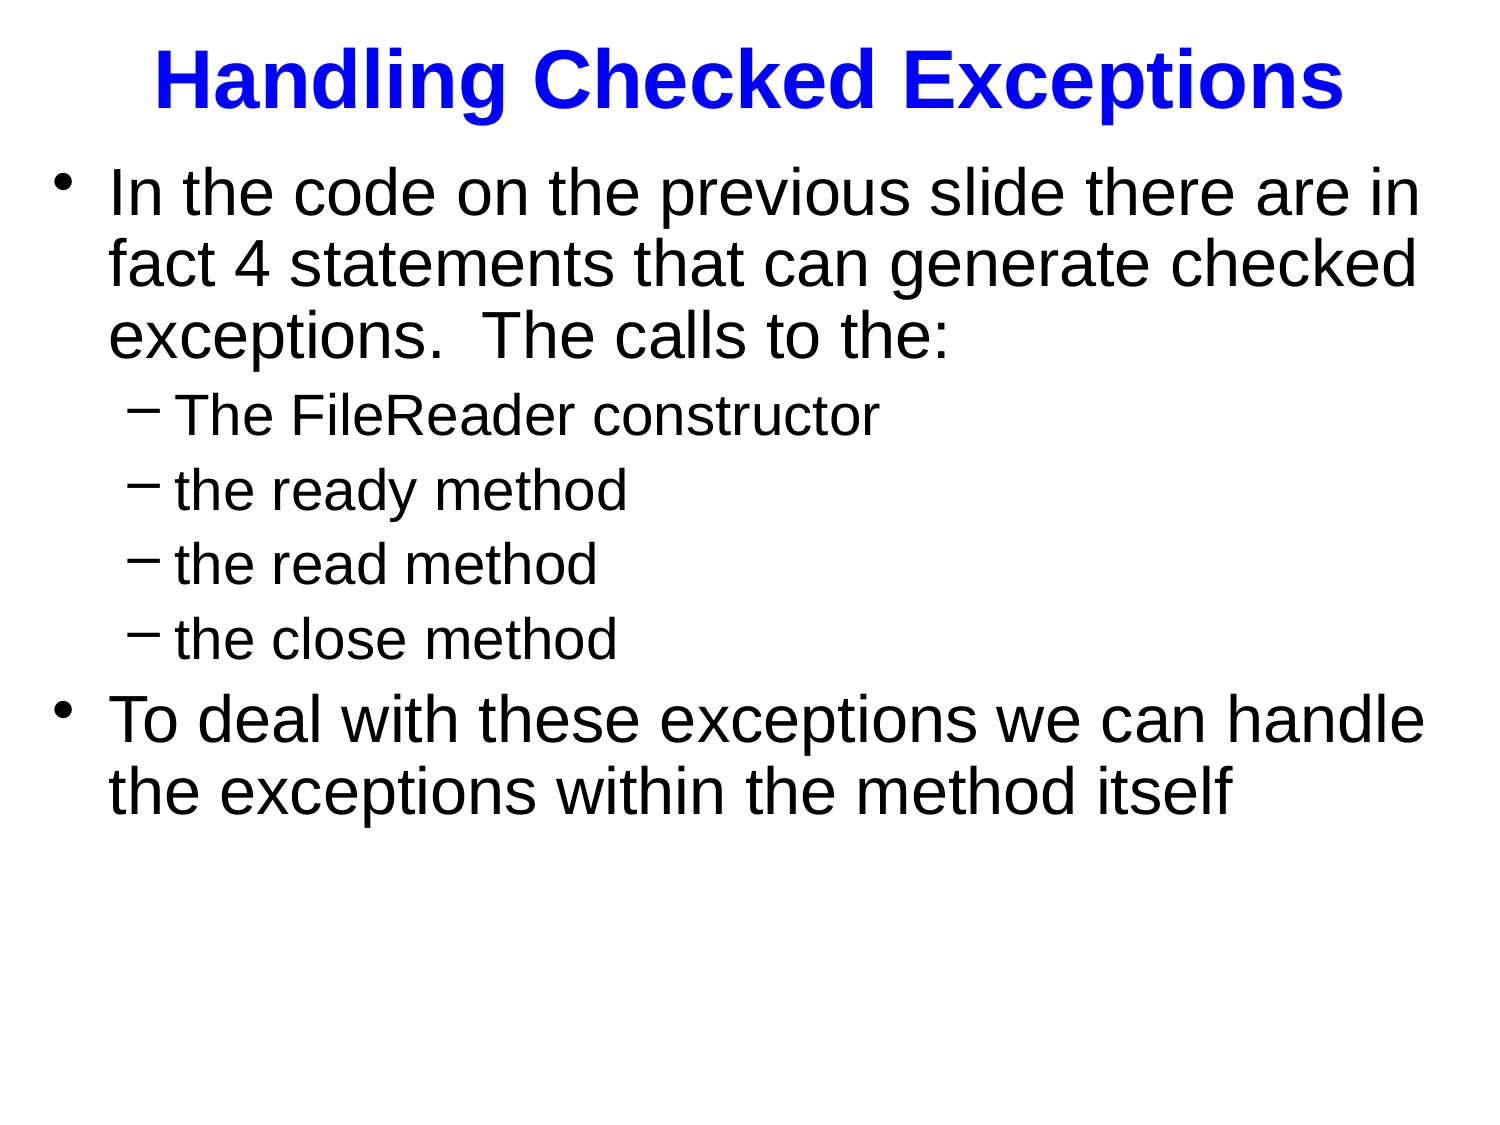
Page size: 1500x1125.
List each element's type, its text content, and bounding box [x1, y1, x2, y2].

title Handling Checked Exceptions [24, 12, 1475, 138]
list In the code on the previous slide there are in fact 4 statements that can generate checked exceptions. The calls to the: The FileReader constructor the ready method the read method the close method To deal with these exceptions we can handle the exceptions within the method itself [37, 149, 1475, 1088]
